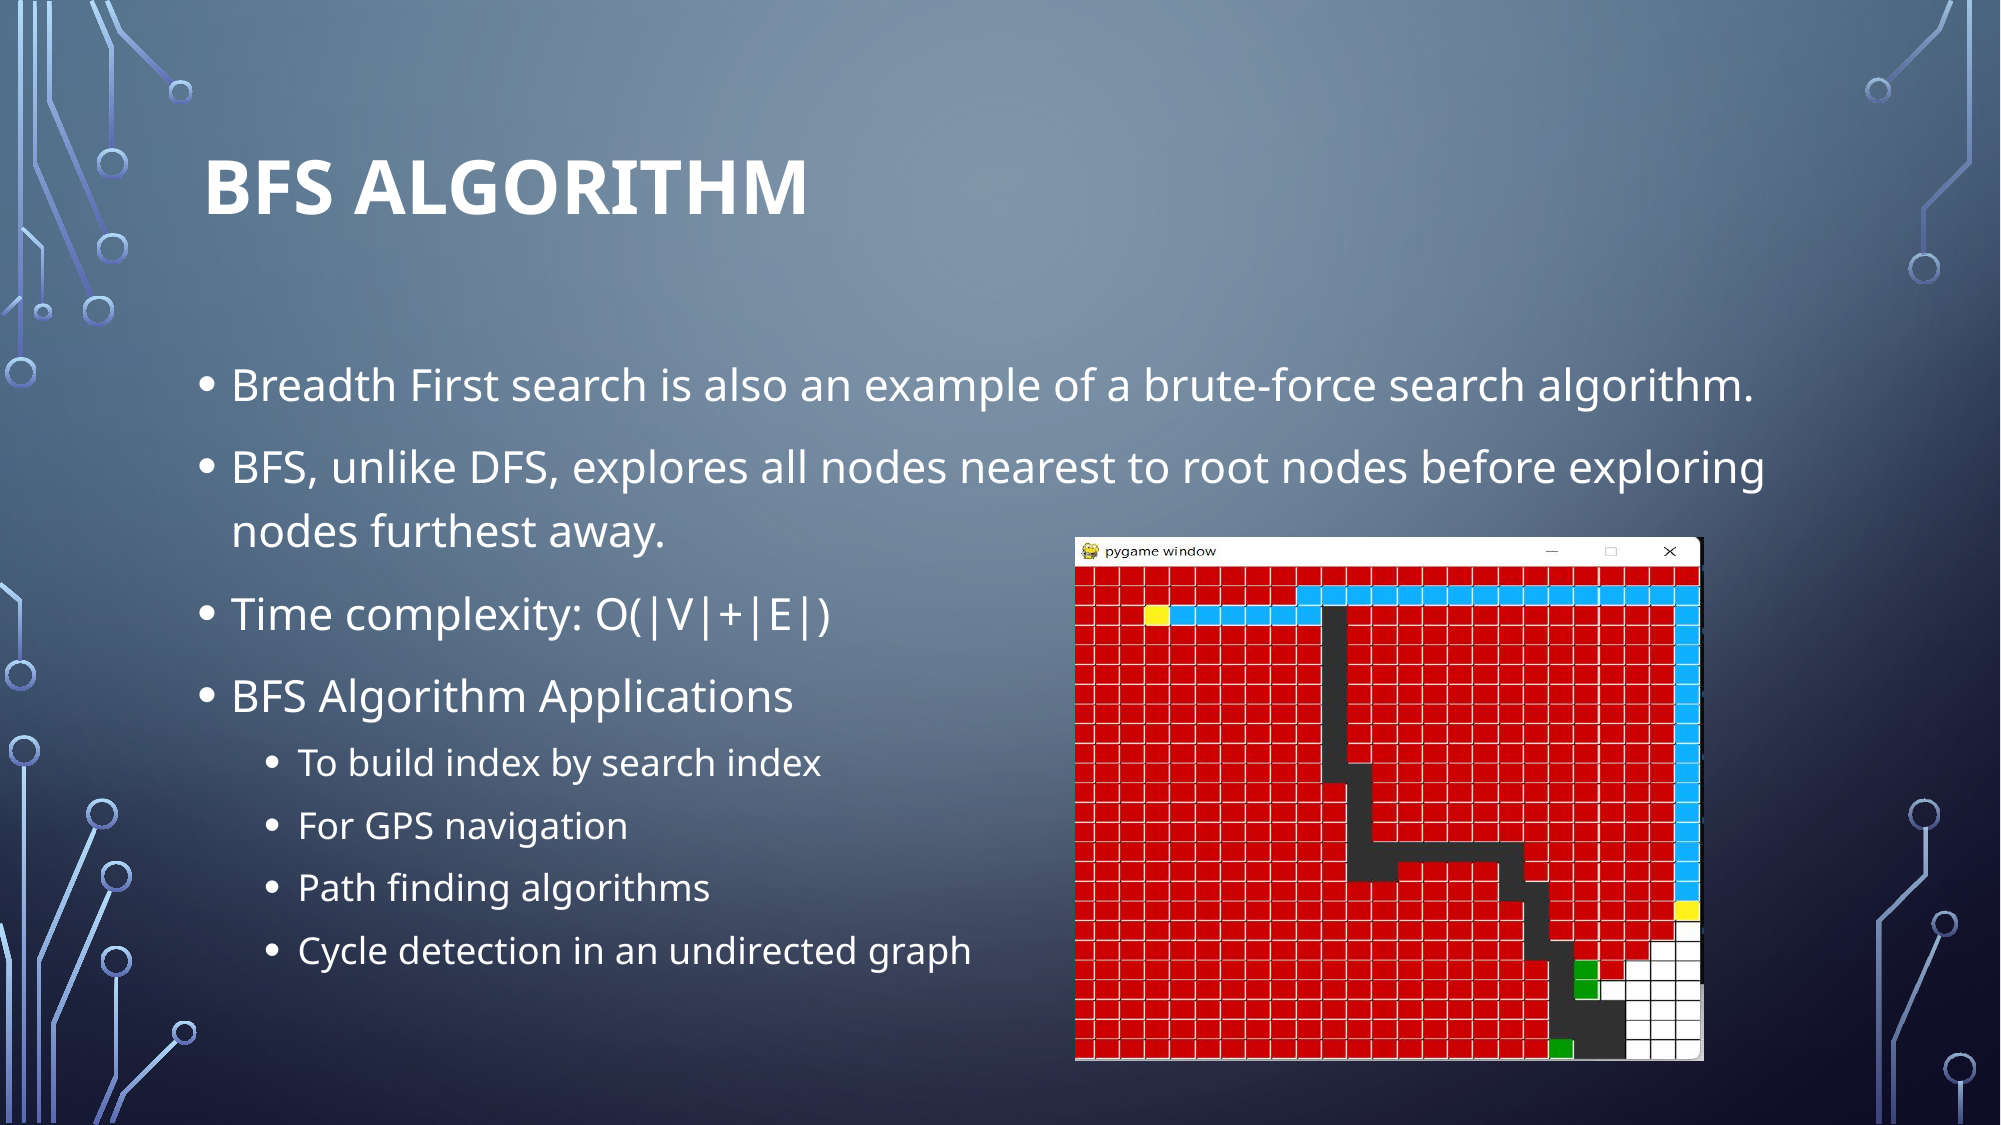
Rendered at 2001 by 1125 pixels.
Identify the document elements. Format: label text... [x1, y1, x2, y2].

picture [1075, 537, 1704, 1061]
title BFS Algorithm [187, 112, 1628, 268]
list Breadth First search is also an example of a brute-force search algorithm. BFS, unlike DFS, explores all nodes nearest to root nodes before exploring nodes furthest away. Time complexity: O(|V|+|E|) BFS Algorithm Applications To build index by search index For GPS navigation Path finding algorithms Cycle detection in an undirected graph [182, 338, 1808, 1024]
